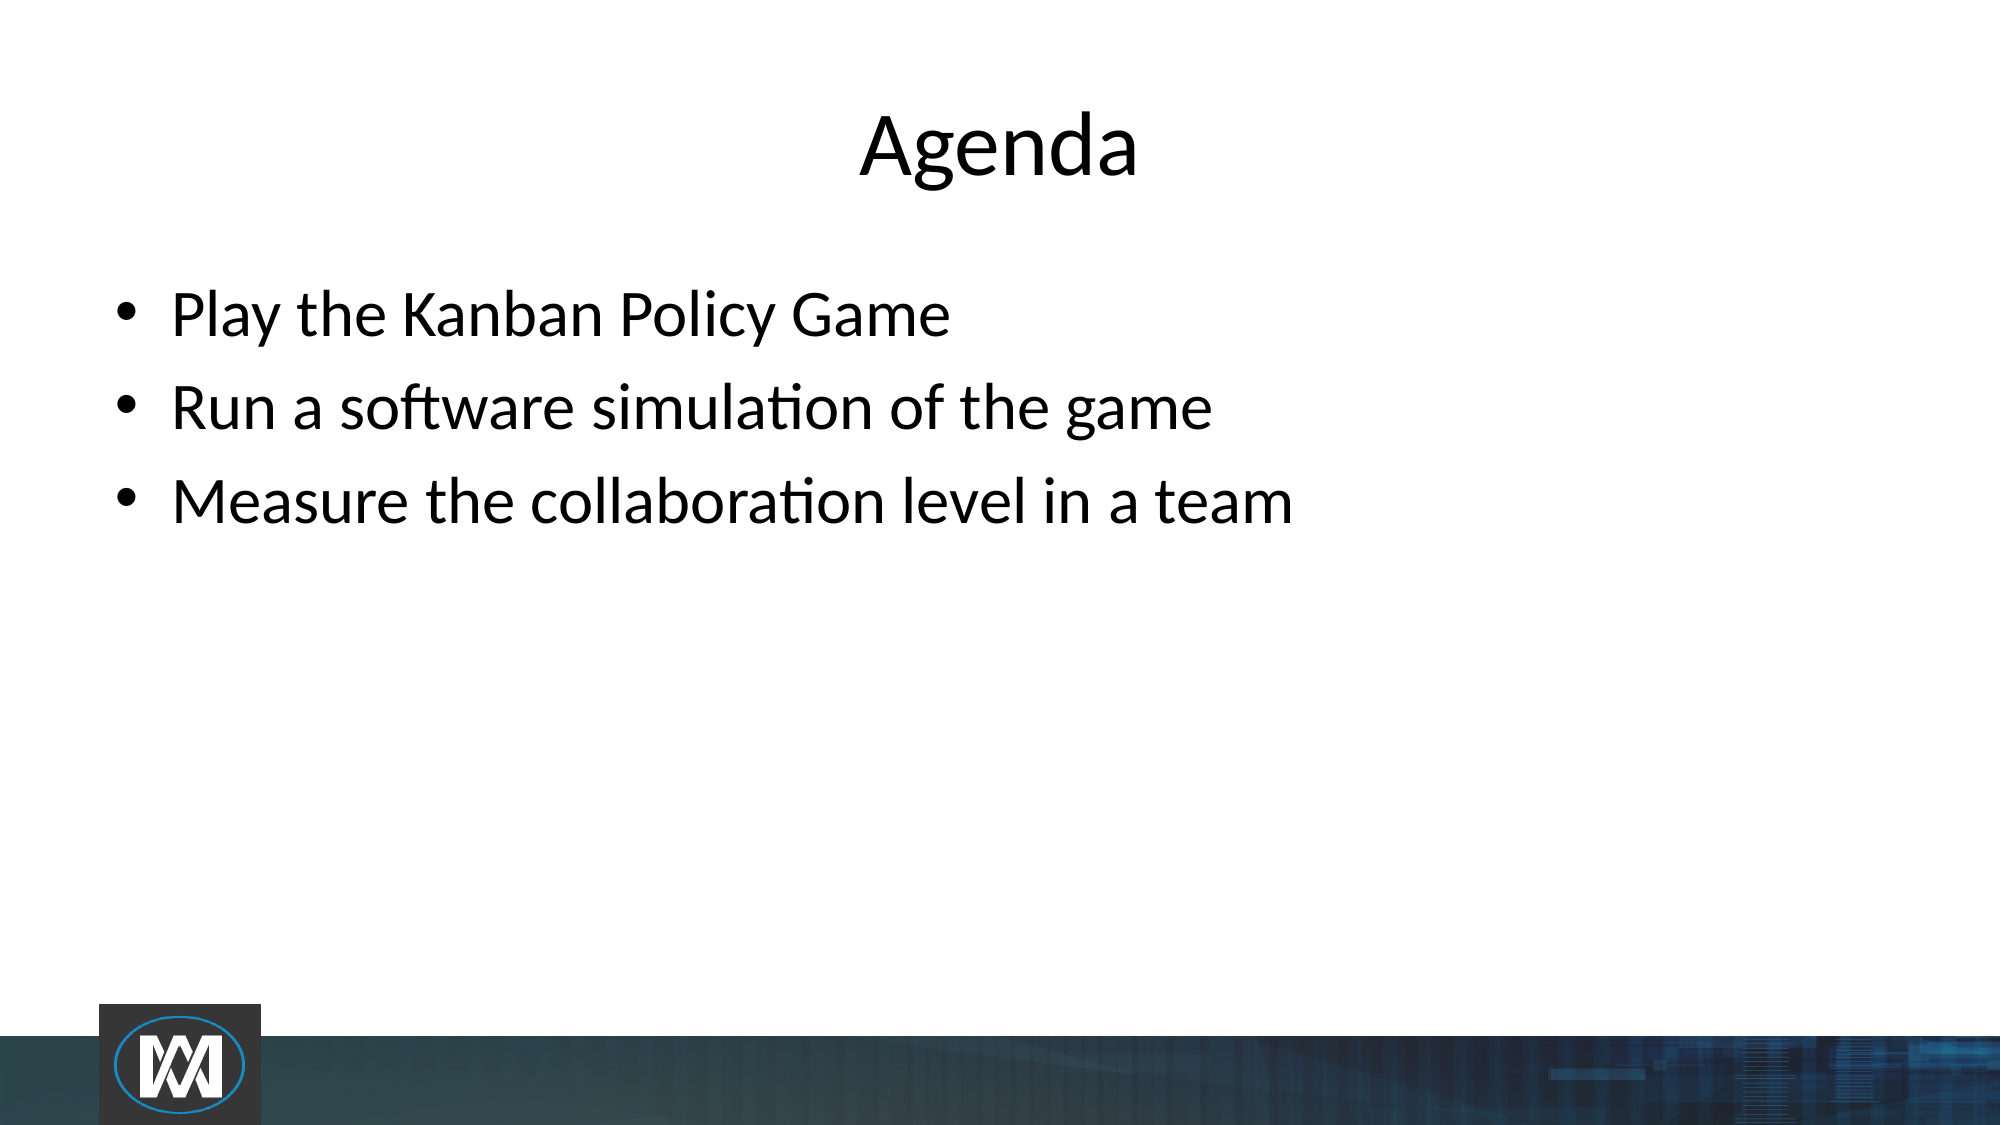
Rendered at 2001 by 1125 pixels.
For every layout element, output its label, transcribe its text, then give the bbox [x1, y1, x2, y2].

picture [0, 1005, 2000, 1125]
title Agenda [99, 45, 1900, 233]
list Play the Kanban Policy Game Run a software simulation of the game Measure the collaboration level in a team [99, 262, 1900, 1005]
